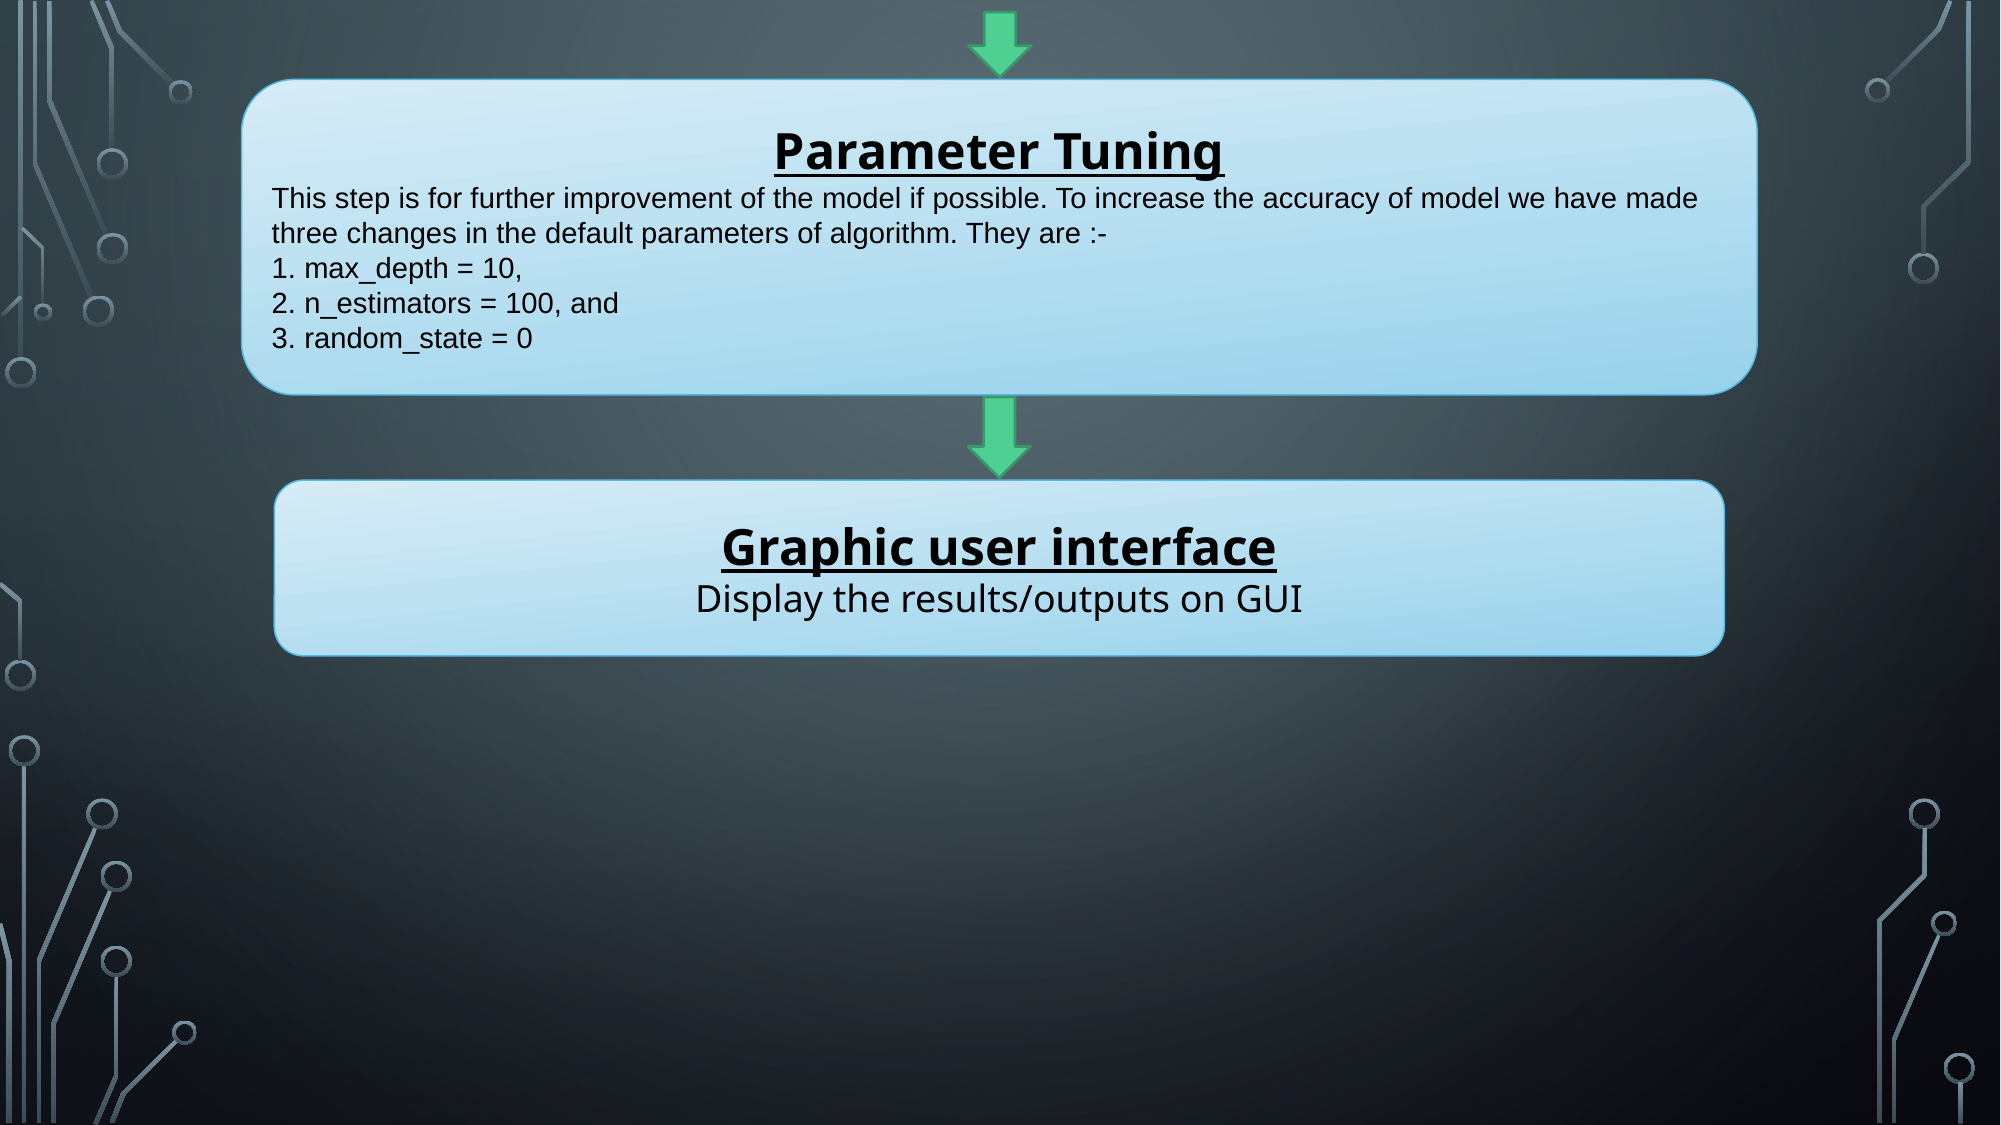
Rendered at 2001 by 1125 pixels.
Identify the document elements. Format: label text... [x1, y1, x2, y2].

text_box [966, 396, 1032, 479]
text_box Graphic user interface Display the results/outputs on GUI [273, 479, 1726, 657]
text_box [967, 10, 1033, 78]
text_box Parameter Tuning This step is for further improvement of the model if possible. To increase the accuracy of model we have made three changes in the default parameters of algorithm. They are :- 1. max_depth = 10, 2. n_estimators = 100, and 3. random_state = 0 [240, 78, 1758, 396]
